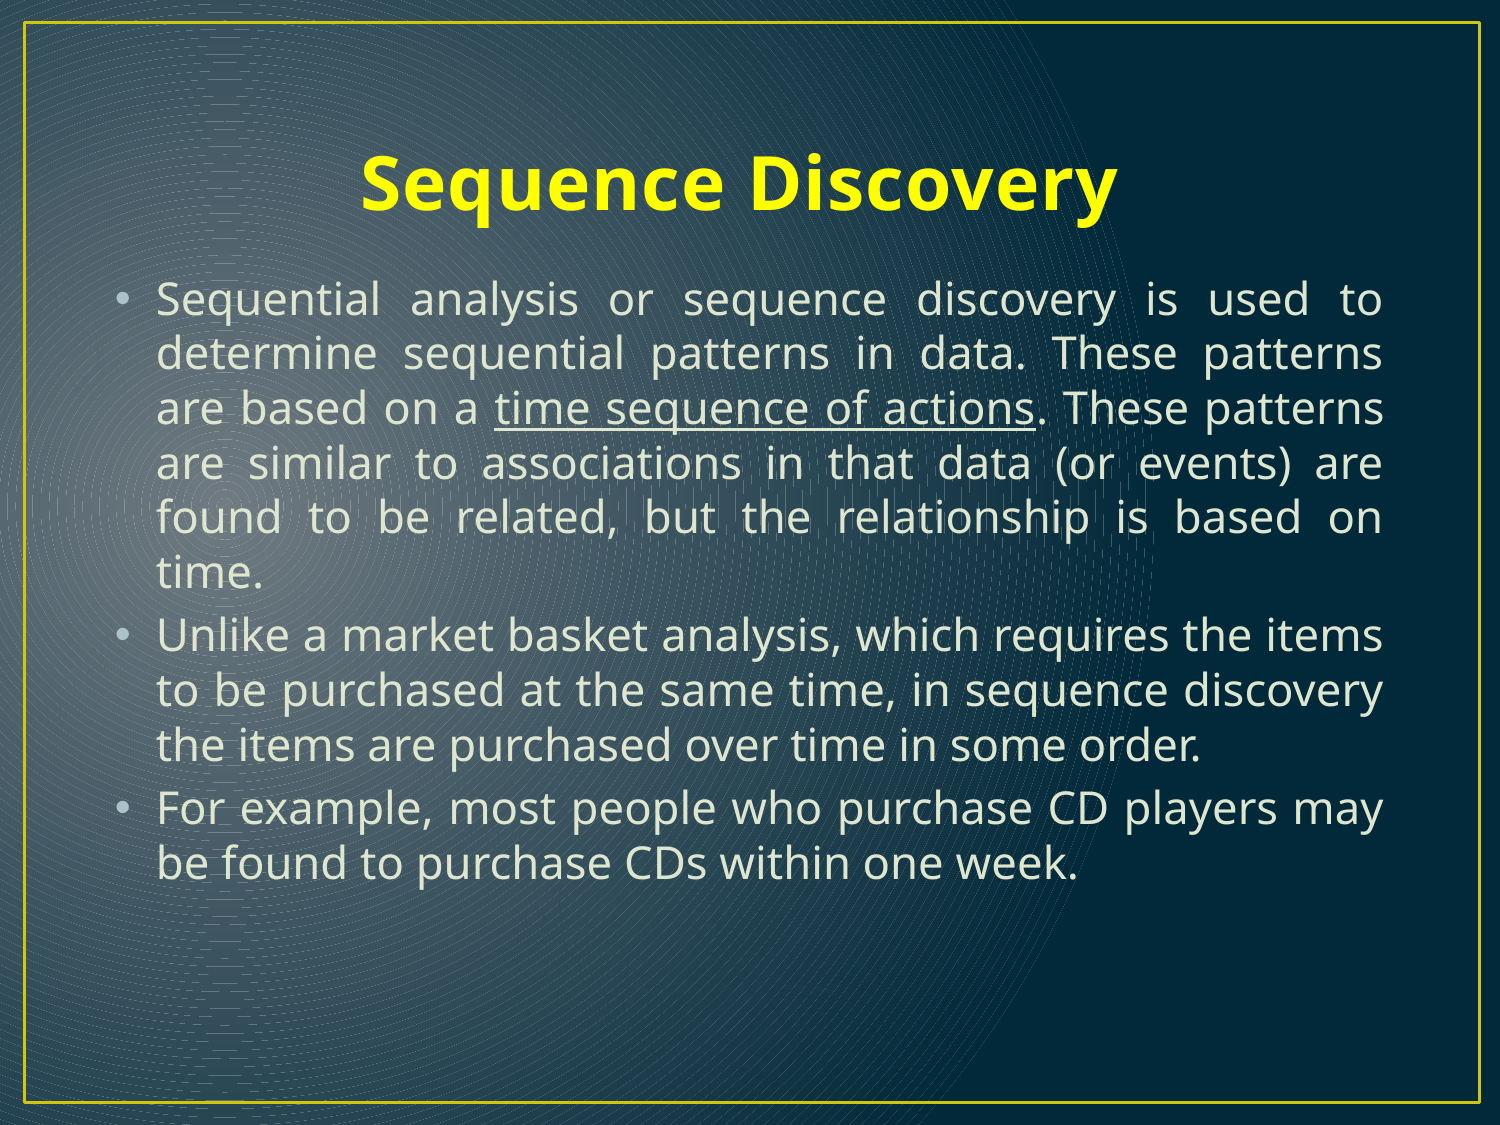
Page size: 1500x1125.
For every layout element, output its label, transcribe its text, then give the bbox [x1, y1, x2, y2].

list Sequential analysis or sequence discovery is used to determine sequential patterns in data. These patterns are based on a time sequence of actions. These patterns are similar to associations in that data (or events) are found to be related, but the relationship is based on time. Unlike a market basket analysis, which requires the items to be purchased at the same time, in sequence discovery the items are purchased over time in some order. For example, most people who purchase CD players may be found to purchase CDs within one week. [99, 262, 1400, 938]
title Sequence Discovery [75, 45, 1425, 233]
